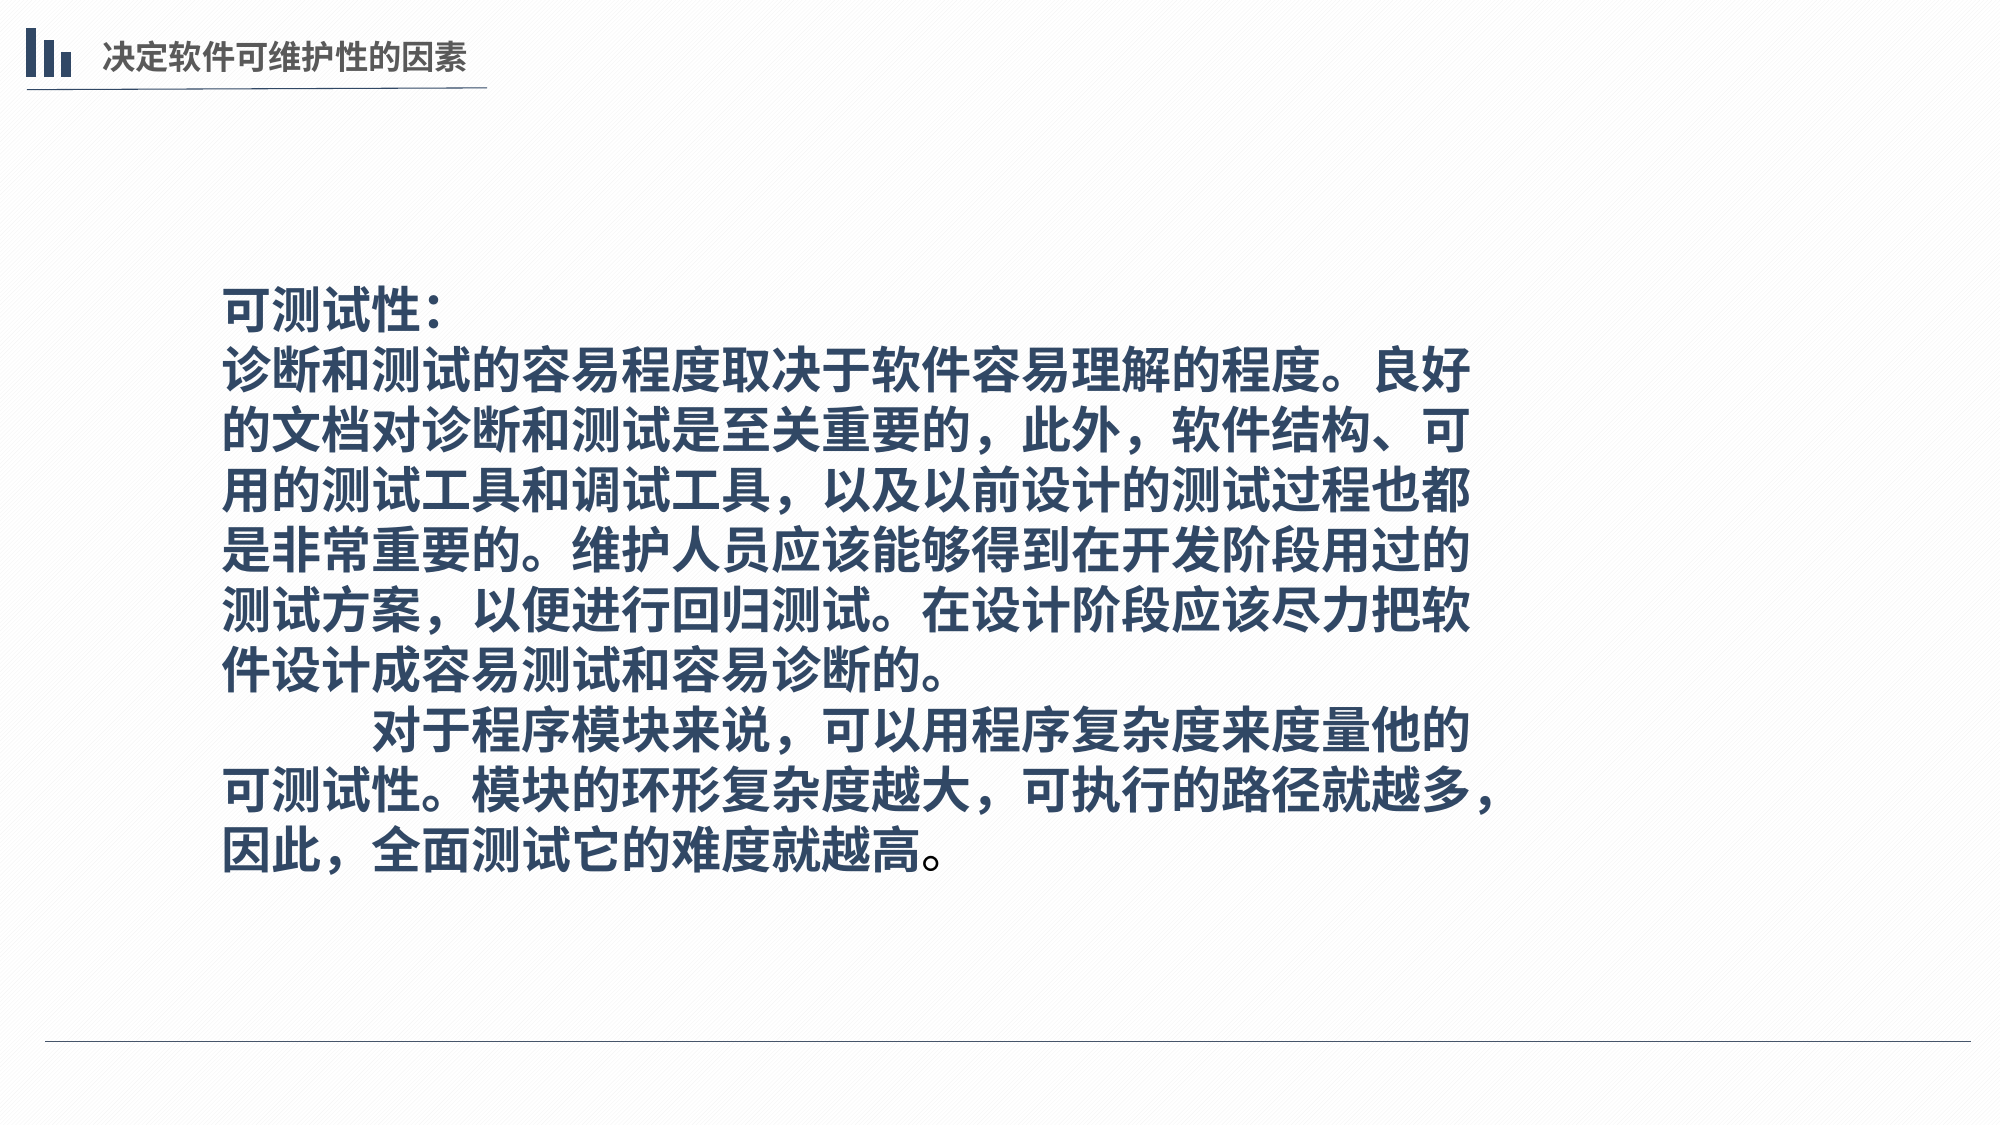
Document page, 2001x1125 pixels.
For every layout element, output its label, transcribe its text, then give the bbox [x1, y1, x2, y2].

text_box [26, 29, 488, 90]
text_box 可测试性： 诊断和测试的容易程度取决于软件容易理解的程度。良好的文档对诊断和测试是至关重要的，此外，软件结构、可用的测试工具和调试工具，以及以前设计的测试过程也都是非常重要的。维护人员应该能够得到在开发阶段用过的测试方案，以便进行回归测试。在设计阶段应该尽力把软件设计成容易测试和容易诊断的。 对于程序模块来说，可以用程序复杂度来度量他的可测试性。模块的环形复杂度越大，可执行的路径就越多，因此，全面测试它的难度就越高。 [206, 271, 1511, 886]
